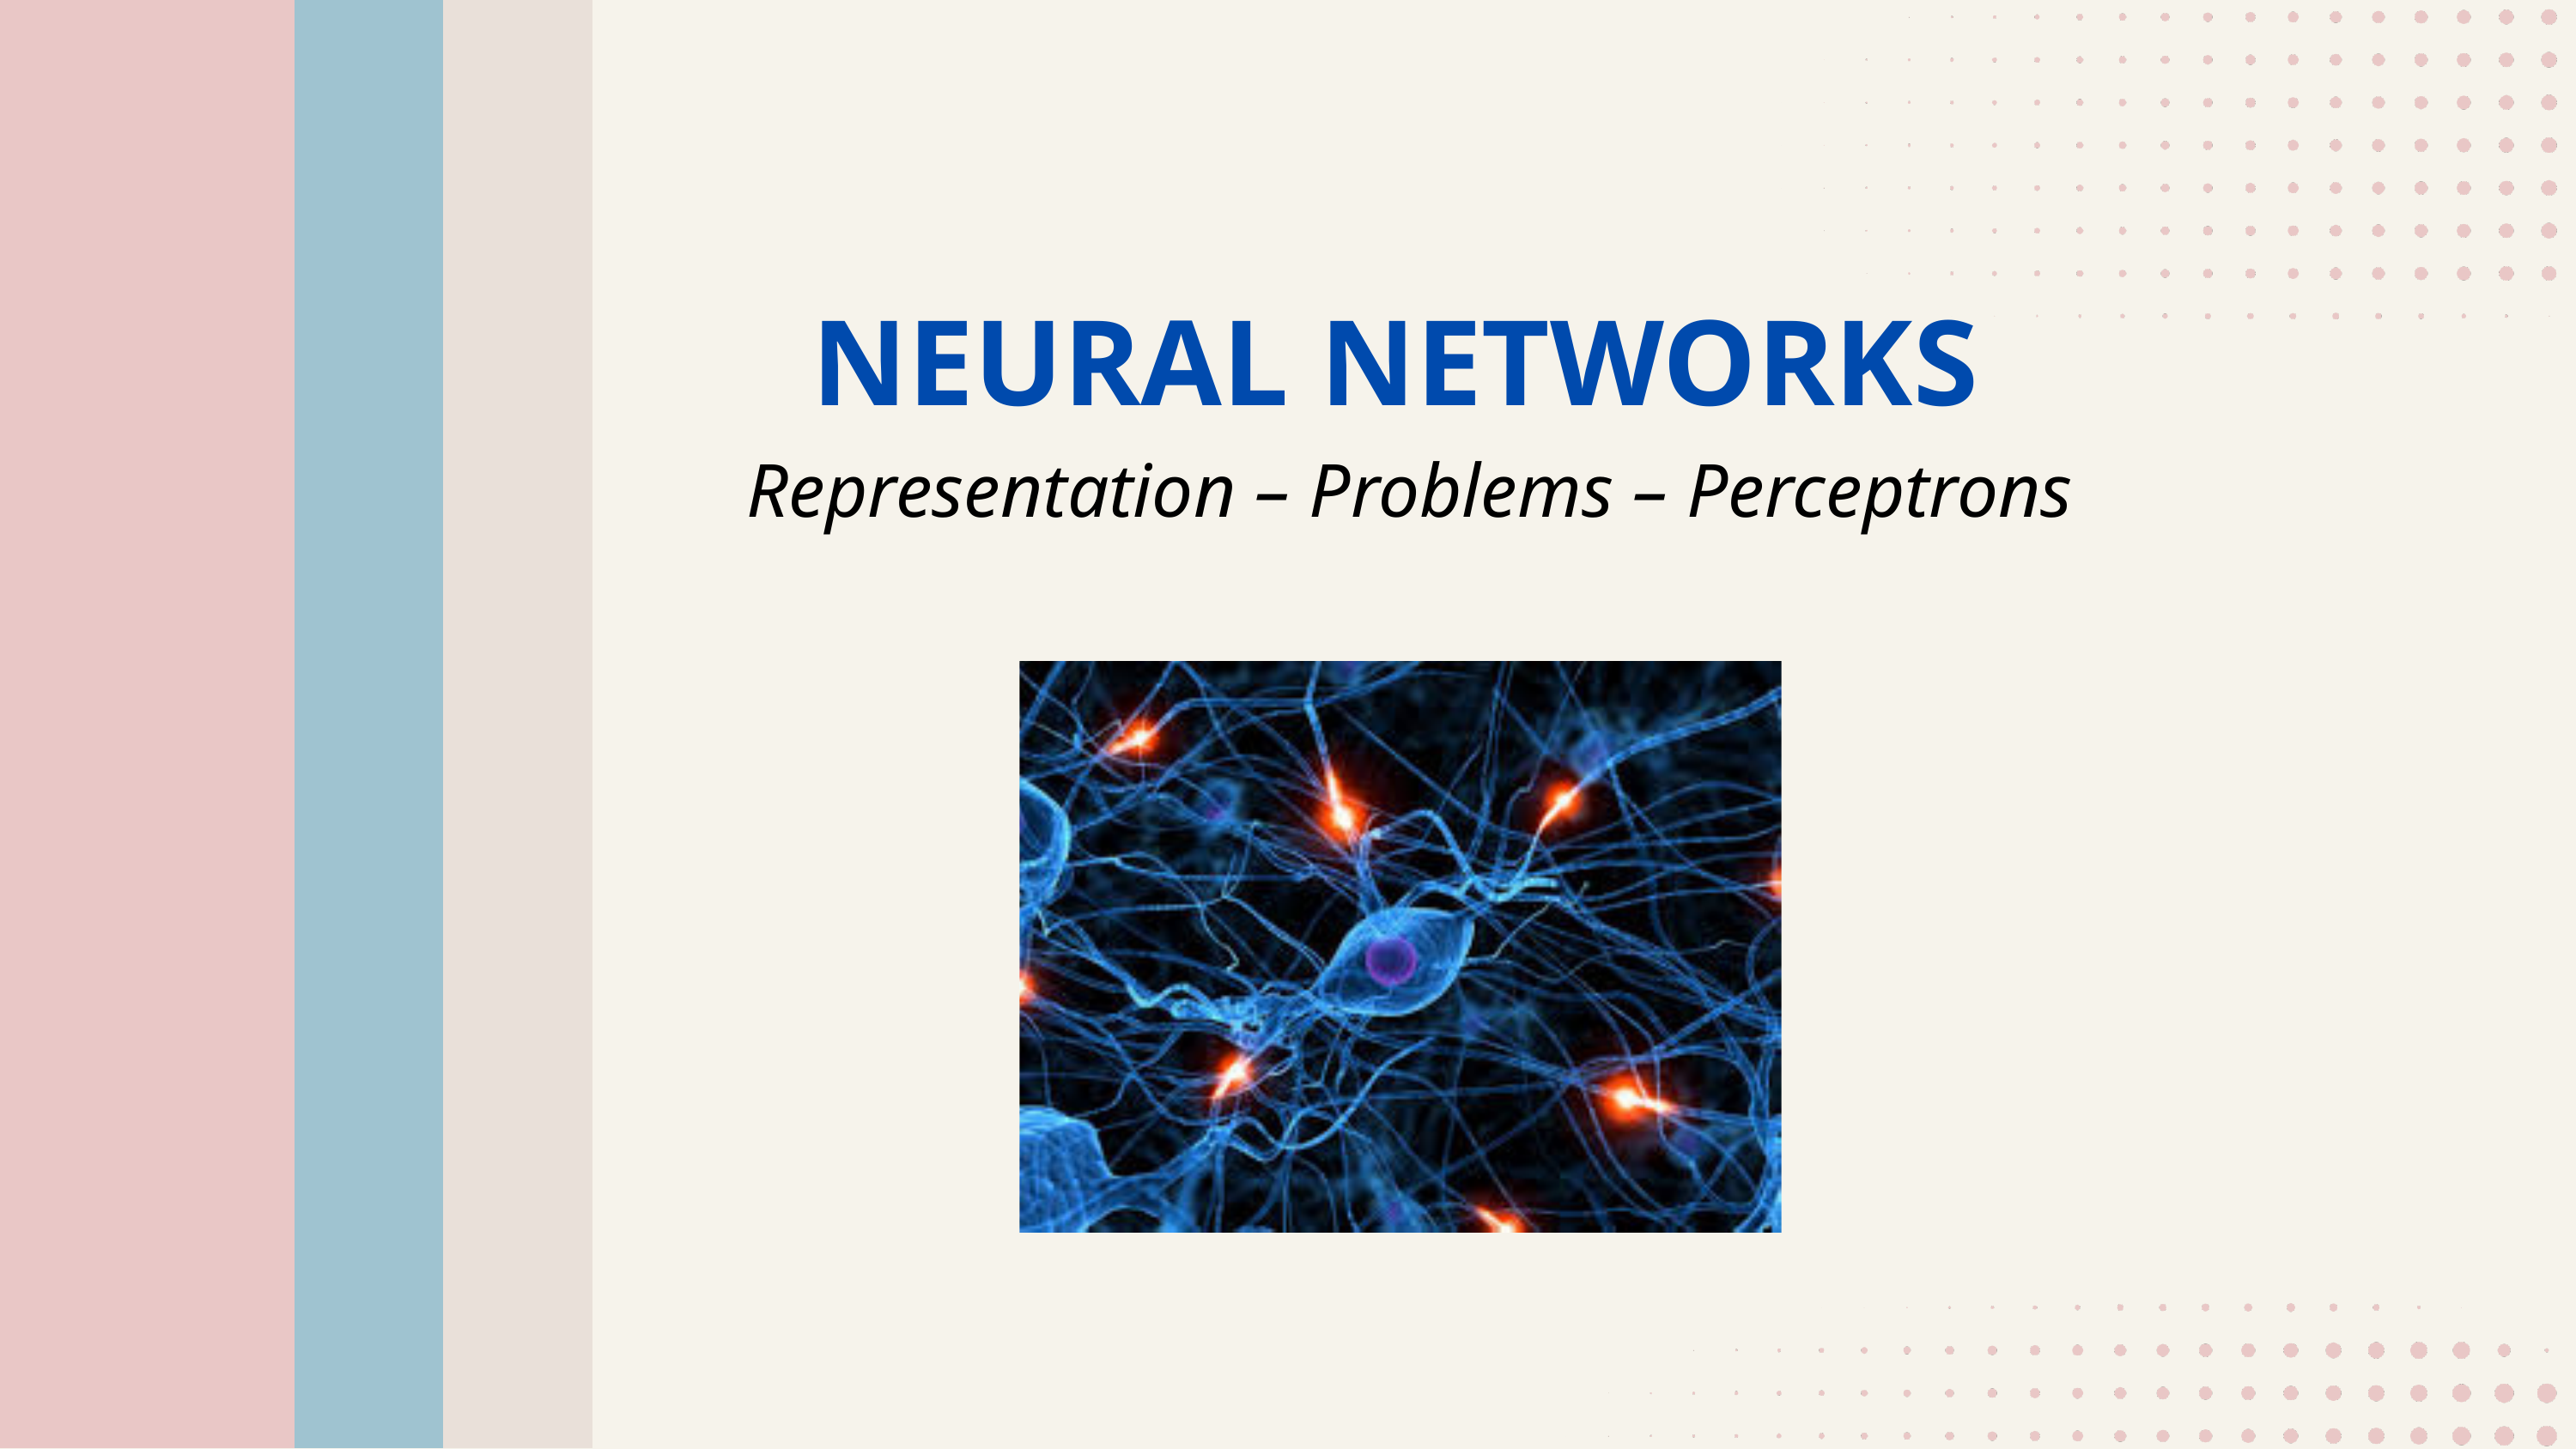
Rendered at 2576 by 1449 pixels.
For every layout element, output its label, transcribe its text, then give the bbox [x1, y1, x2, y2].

text_box NEURAL NETWORKS Representation – Problems – Perceptrons [599, 264, 2230, 532]
text_box [1781, 0, 2576, 319]
text_box [1019, 661, 1782, 1233]
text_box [0, 0, 593, 1449]
text_box [1565, 1303, 2576, 1449]
